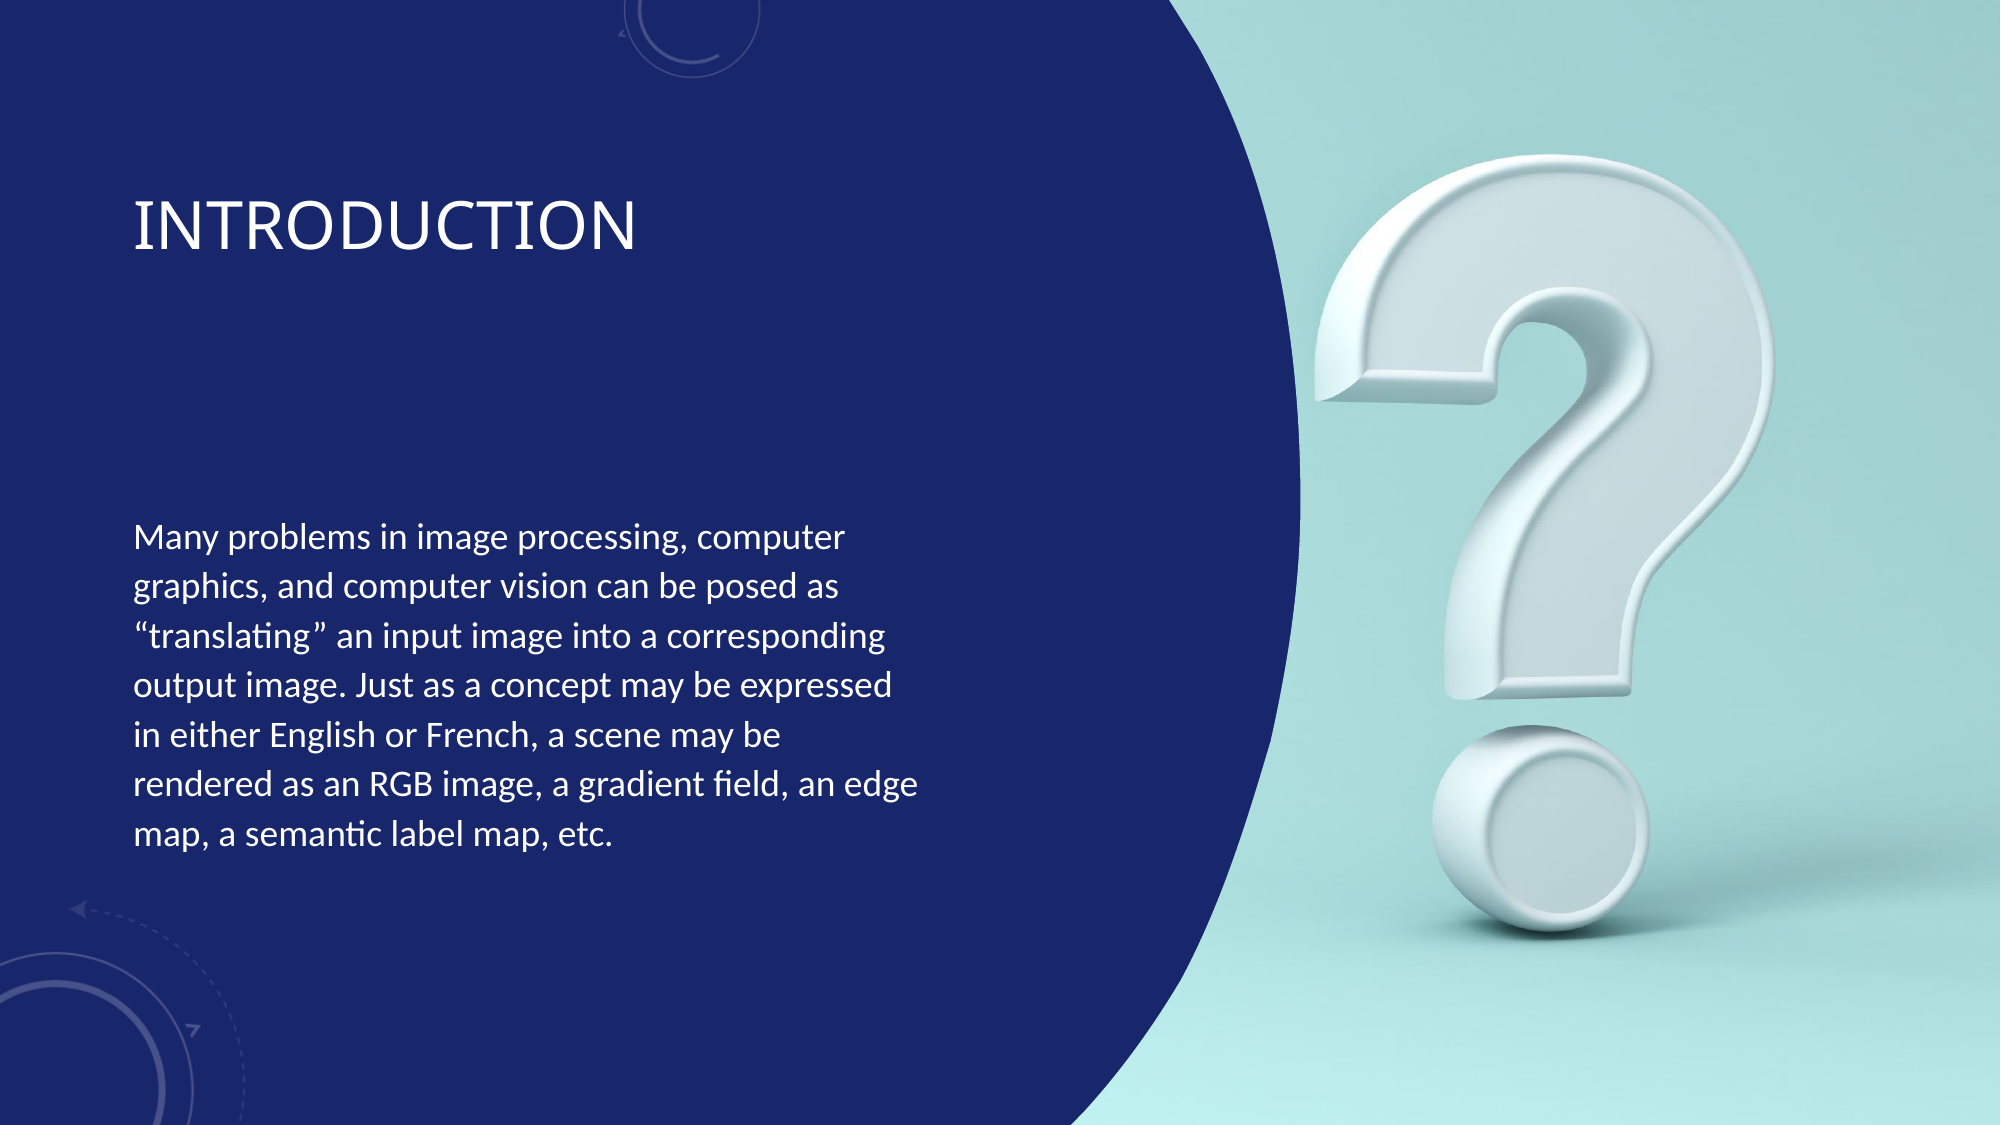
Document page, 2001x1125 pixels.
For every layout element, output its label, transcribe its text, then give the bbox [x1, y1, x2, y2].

title Introduction [118, 101, 937, 344]
picture [0, 0, 2000, 1125]
list Many problems in image processing, computer graphics, and computer vision can be posed as “translating” an input image into a corresponding output image. Just as a concept may be expressed in either English or French, a scene may be rendered as an RGB image, a gradient field, an edge map, a semantic label map, etc. [118, 416, 937, 945]
